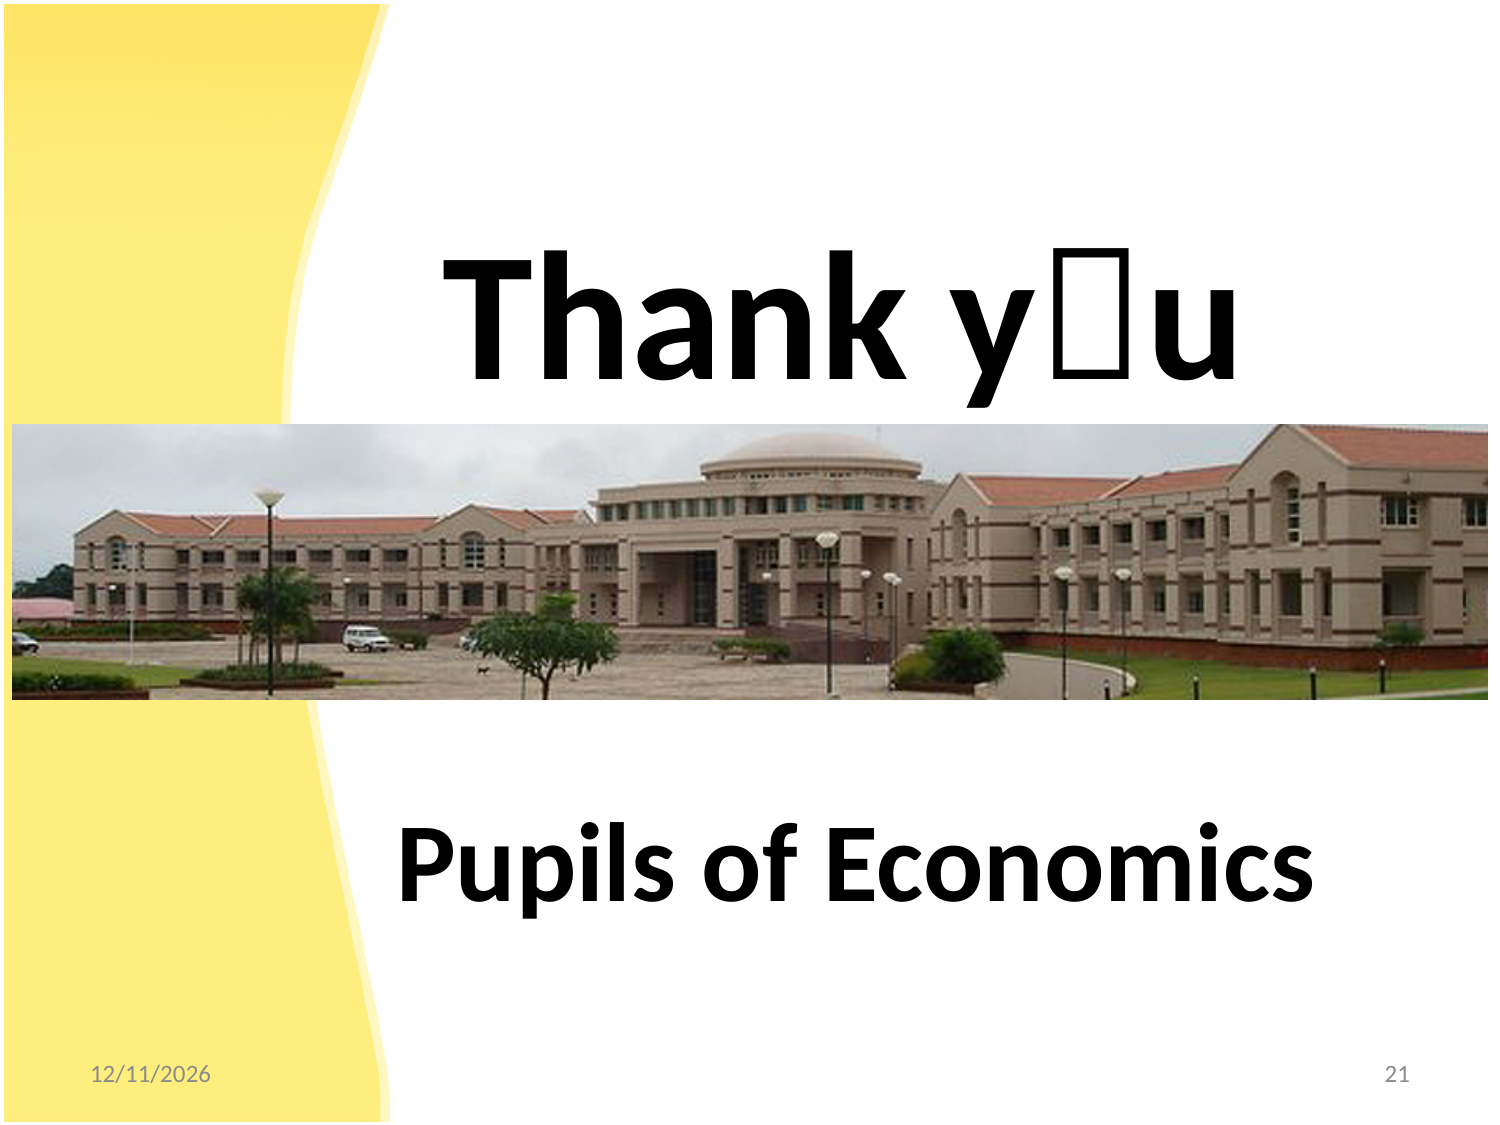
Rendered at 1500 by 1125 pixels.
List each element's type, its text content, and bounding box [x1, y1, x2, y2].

picture [0, 0, 1500, 1125]
slide_number 21 [1074, 1042, 1425, 1103]
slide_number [75, 1042, 425, 1103]
text_box Pupils of Economics [362, 762, 1350, 950]
title Thank yu [349, 212, 1338, 401]
